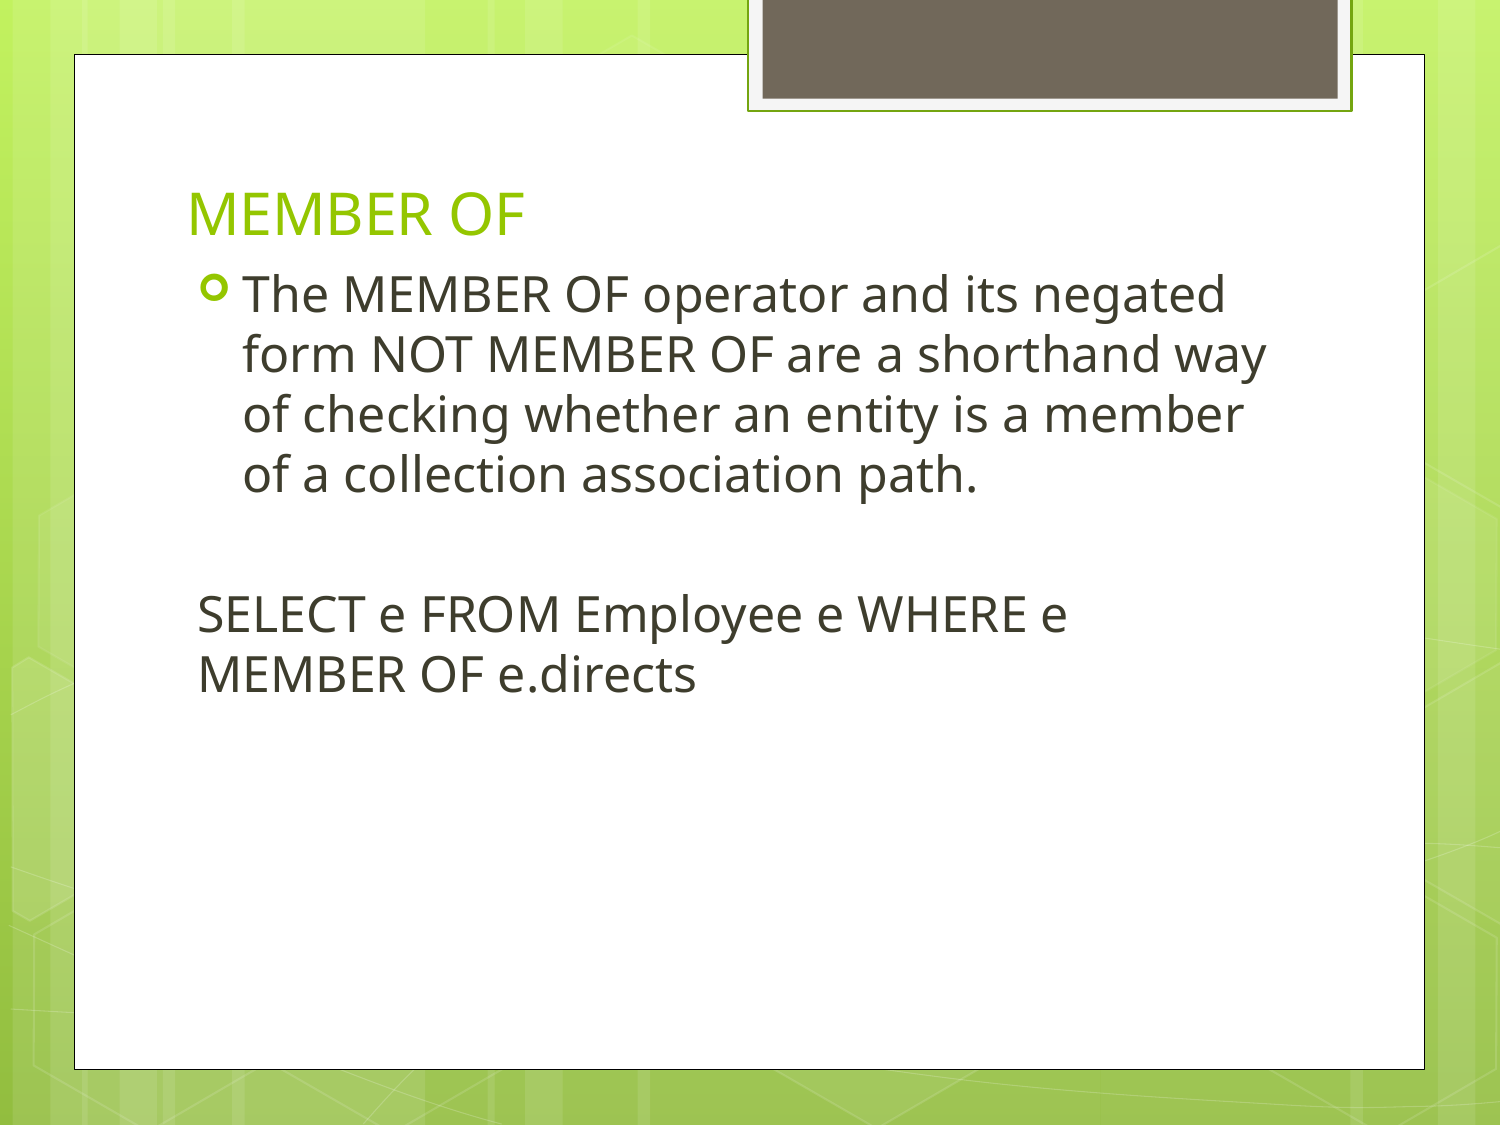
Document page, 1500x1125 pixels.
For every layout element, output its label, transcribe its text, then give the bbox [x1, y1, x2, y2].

title MEMBER OF [171, 168, 1283, 254]
list The MEMBER OF operator and its negated form NOT MEMBER OF are a shorthand way of checking whether an entity is a member of a collection association path. SELECT e FROM Employee e WHERE e MEMBER OF e.directs [171, 254, 1283, 957]
